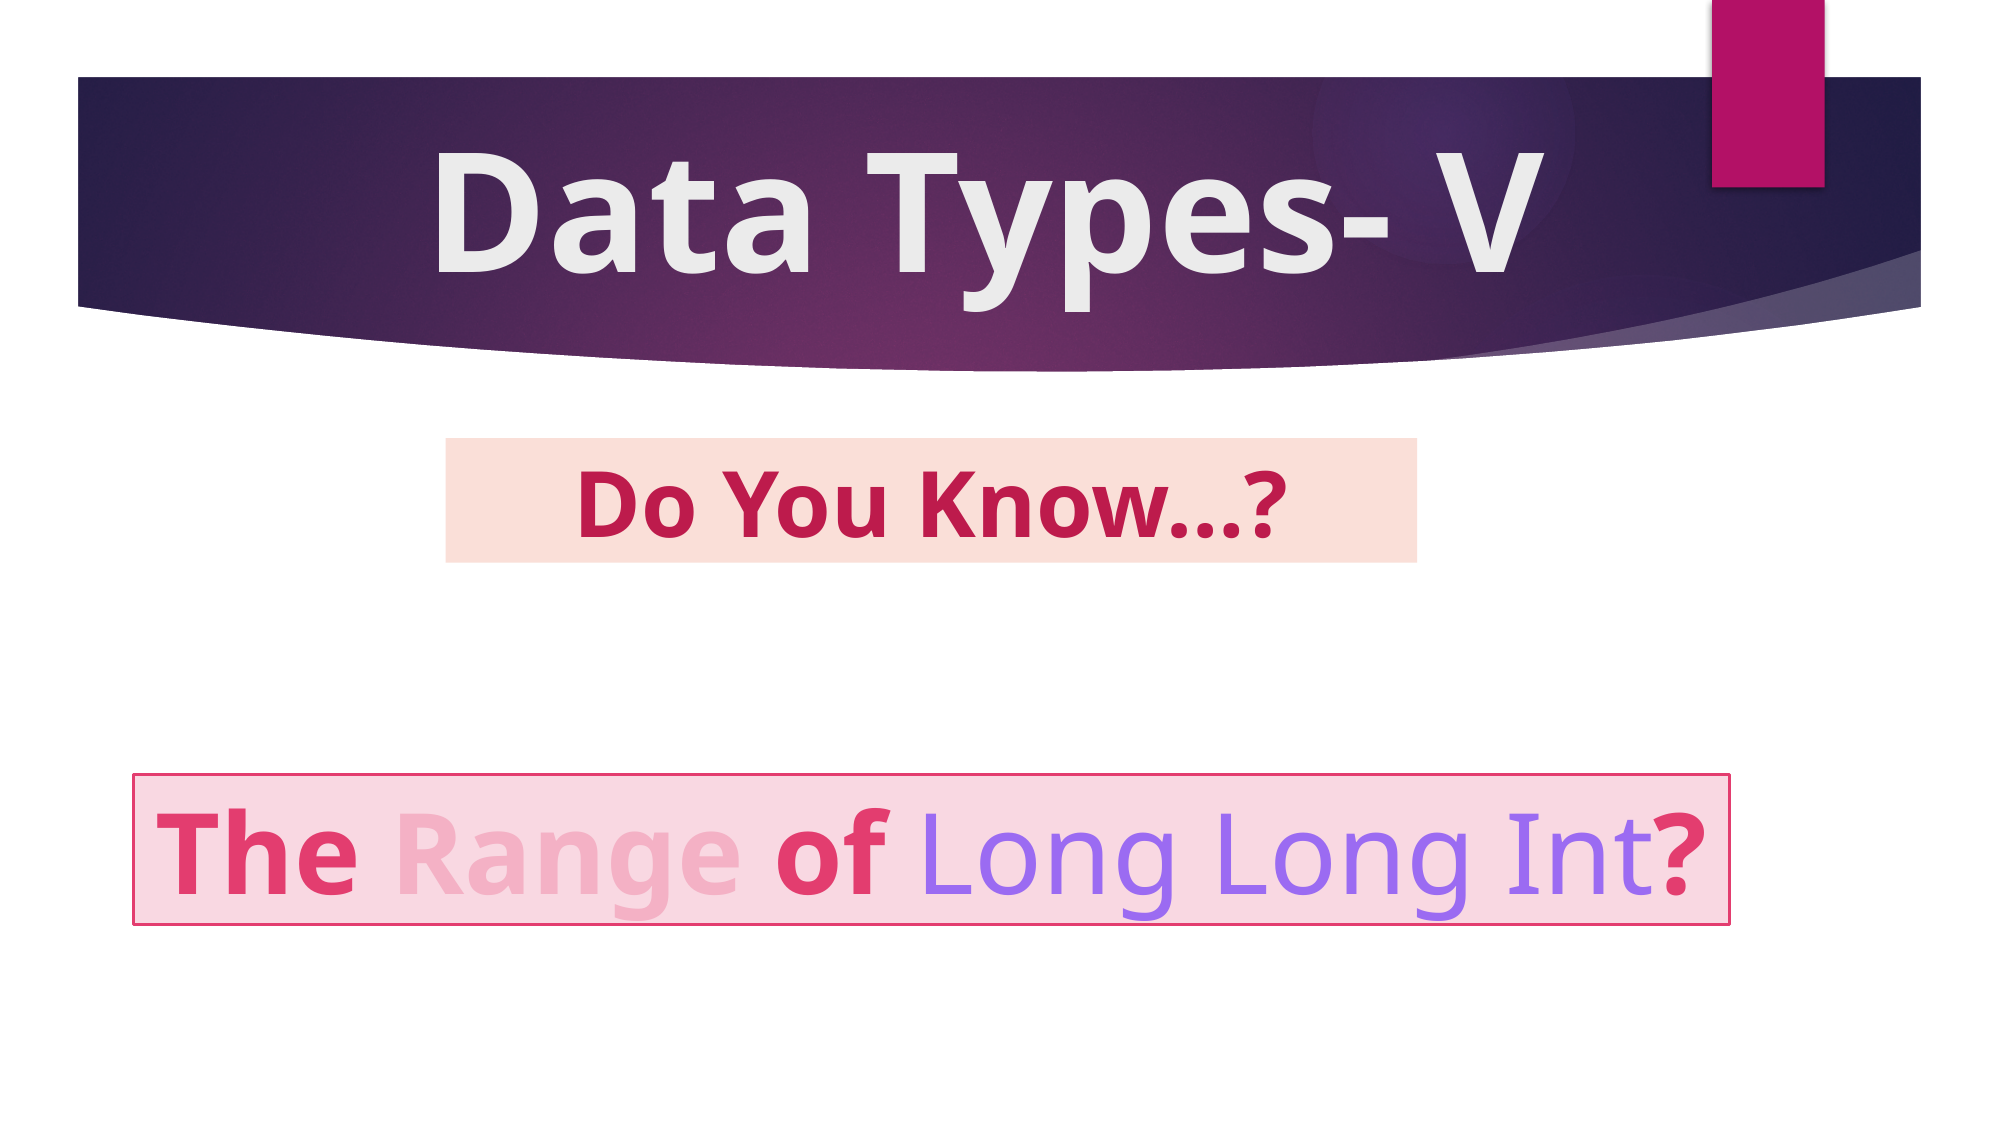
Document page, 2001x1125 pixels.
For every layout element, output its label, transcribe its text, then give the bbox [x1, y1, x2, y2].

text_box The Range of Long Long Int? [132, 773, 1731, 926]
title Data Types- V [266, 147, 1704, 264]
text_box Do You Know…? [445, 438, 1418, 563]
